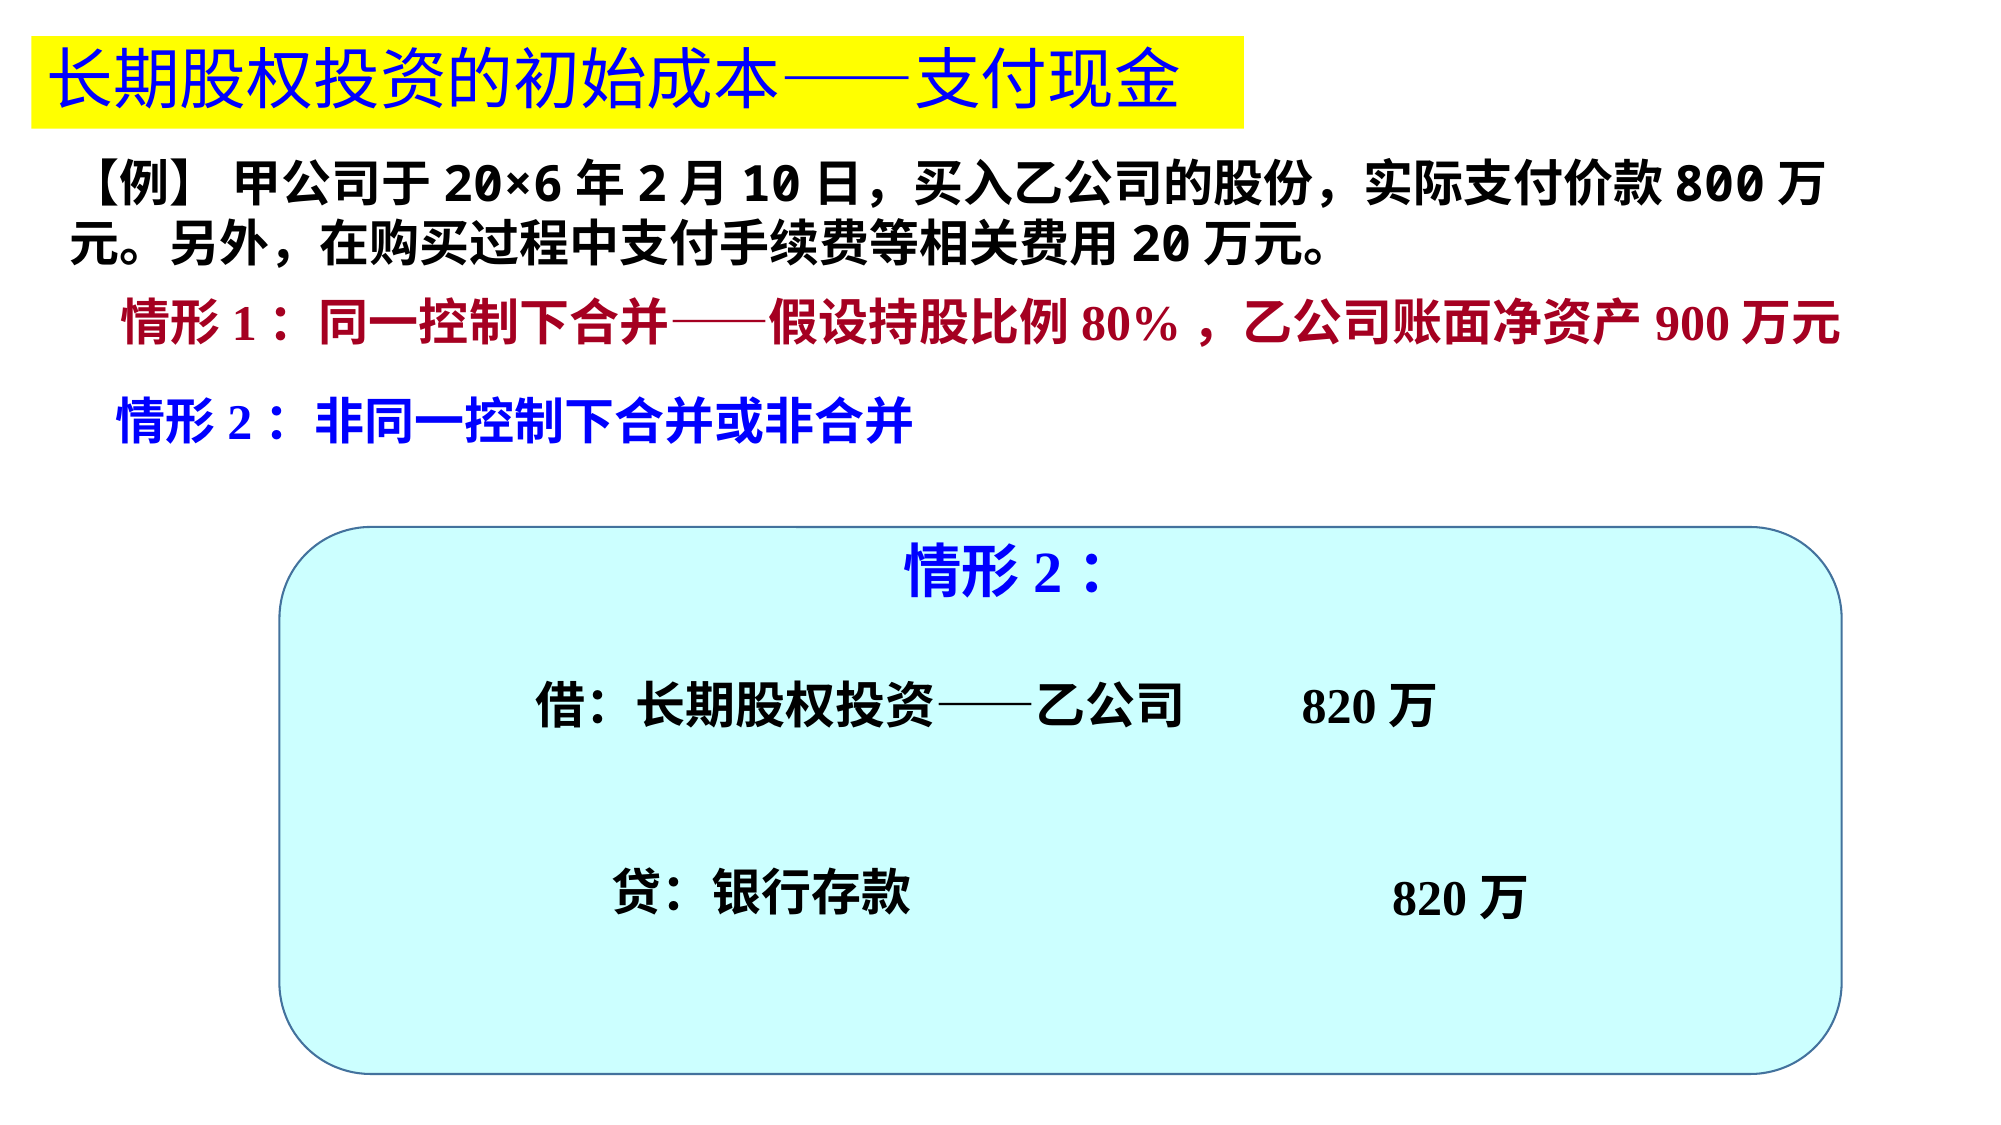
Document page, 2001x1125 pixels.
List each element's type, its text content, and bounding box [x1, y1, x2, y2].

text_box 情形1：同一控制下合并——假设持股比例80%，乙公司账面净资产900万元 [105, 282, 1878, 358]
text_box 820万 [1377, 858, 1544, 933]
text_box 【例】 甲公司于20×6年2月10日，买入乙公司的股份，实际支付价款800万元。另外，在购买过程中支付手续费等相关费用20万元。 [55, 144, 1863, 280]
text_box 情形2：非同一控制下合并或非合并 [100, 382, 930, 458]
text_box 情形2： [888, 527, 1151, 612]
text_box 借：长期股权投资——乙公司 [520, 665, 1212, 741]
text_box [278, 525, 1843, 1076]
title 长期股权投资的初始成本——支付现金 [31, 36, 1244, 129]
text_box 贷：银行存款 [596, 852, 938, 928]
text_box 820万 [1286, 665, 1454, 741]
